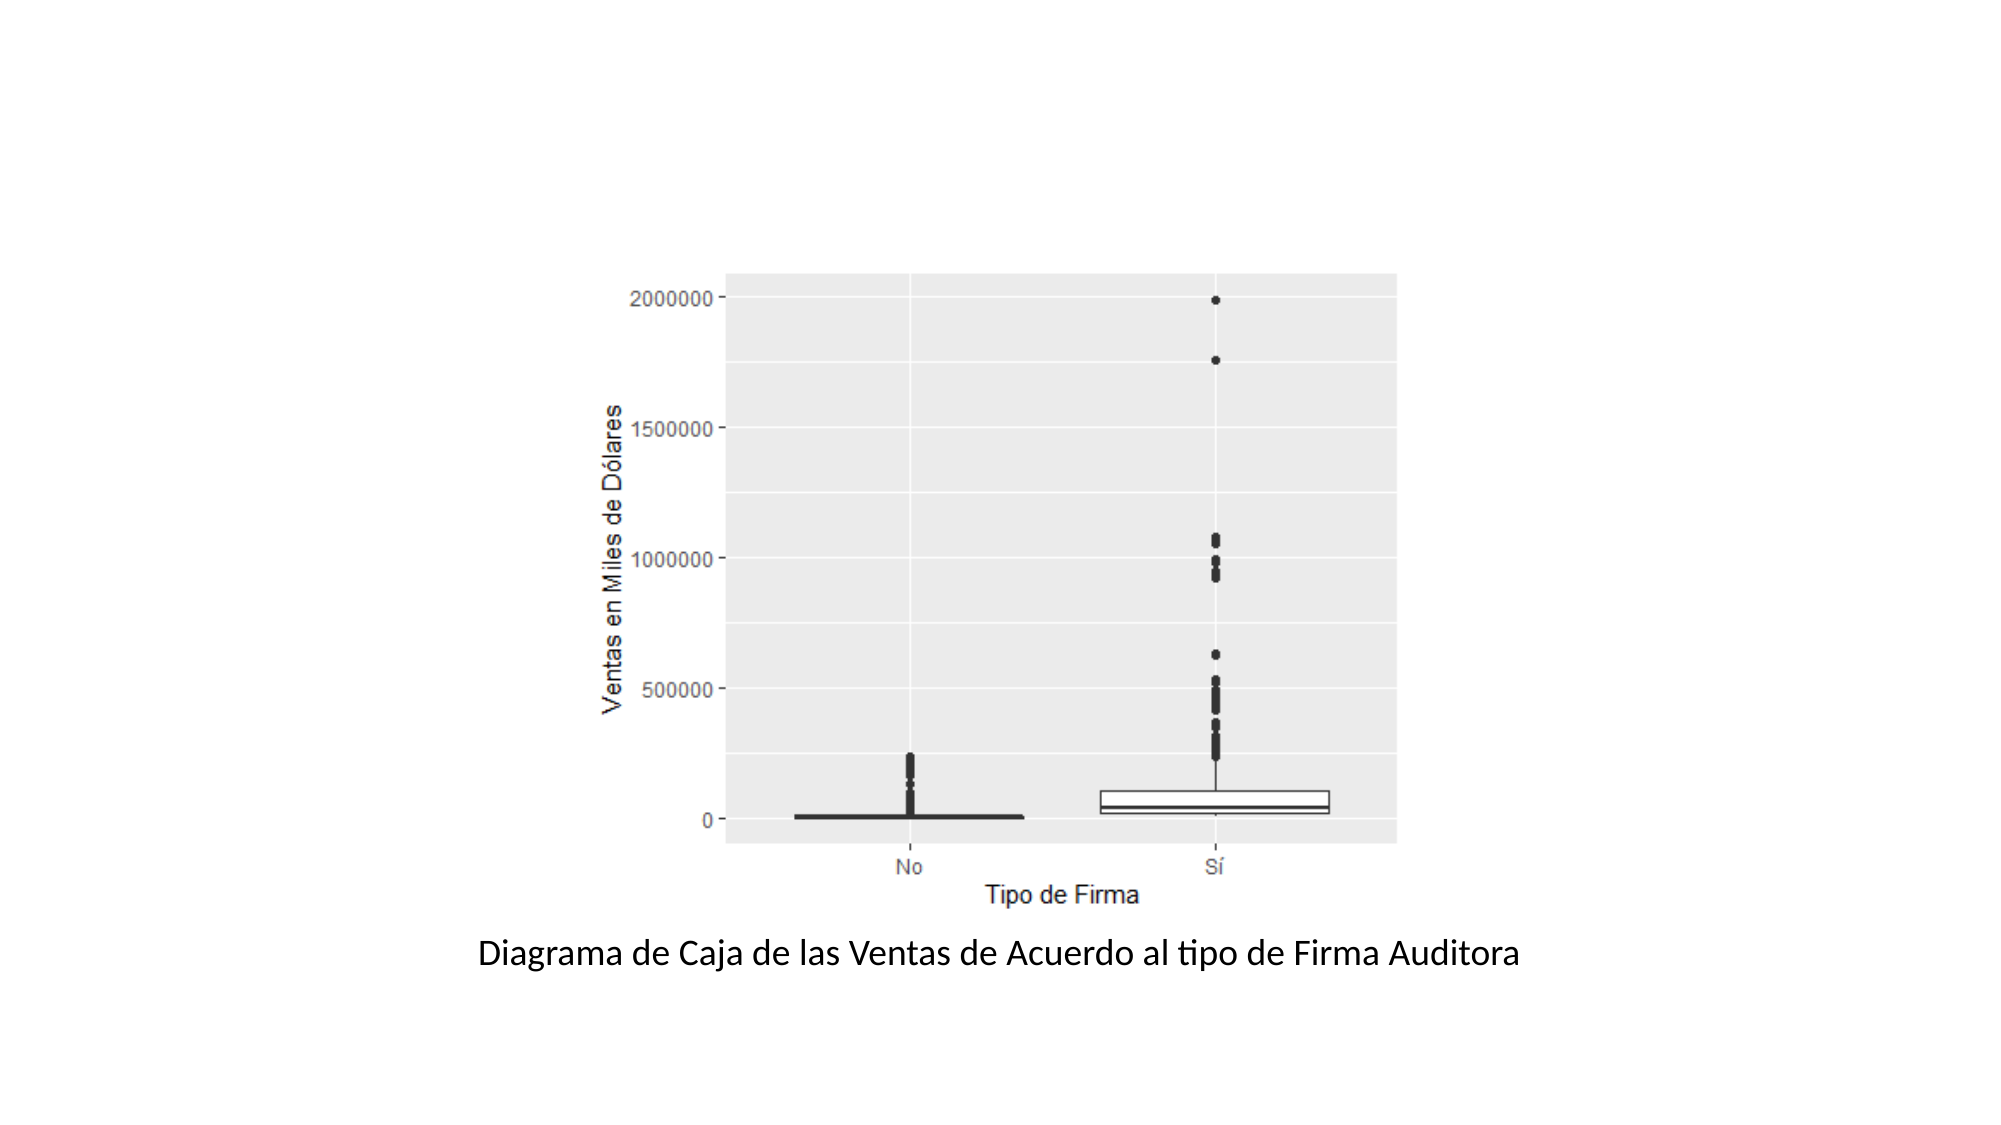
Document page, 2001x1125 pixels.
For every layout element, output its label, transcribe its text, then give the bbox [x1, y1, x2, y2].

picture [587, 262, 1411, 921]
text_box Diagrama de Caja de las Ventas de Acuerdo al tipo de Firma Auditora [324, 920, 1675, 1005]
